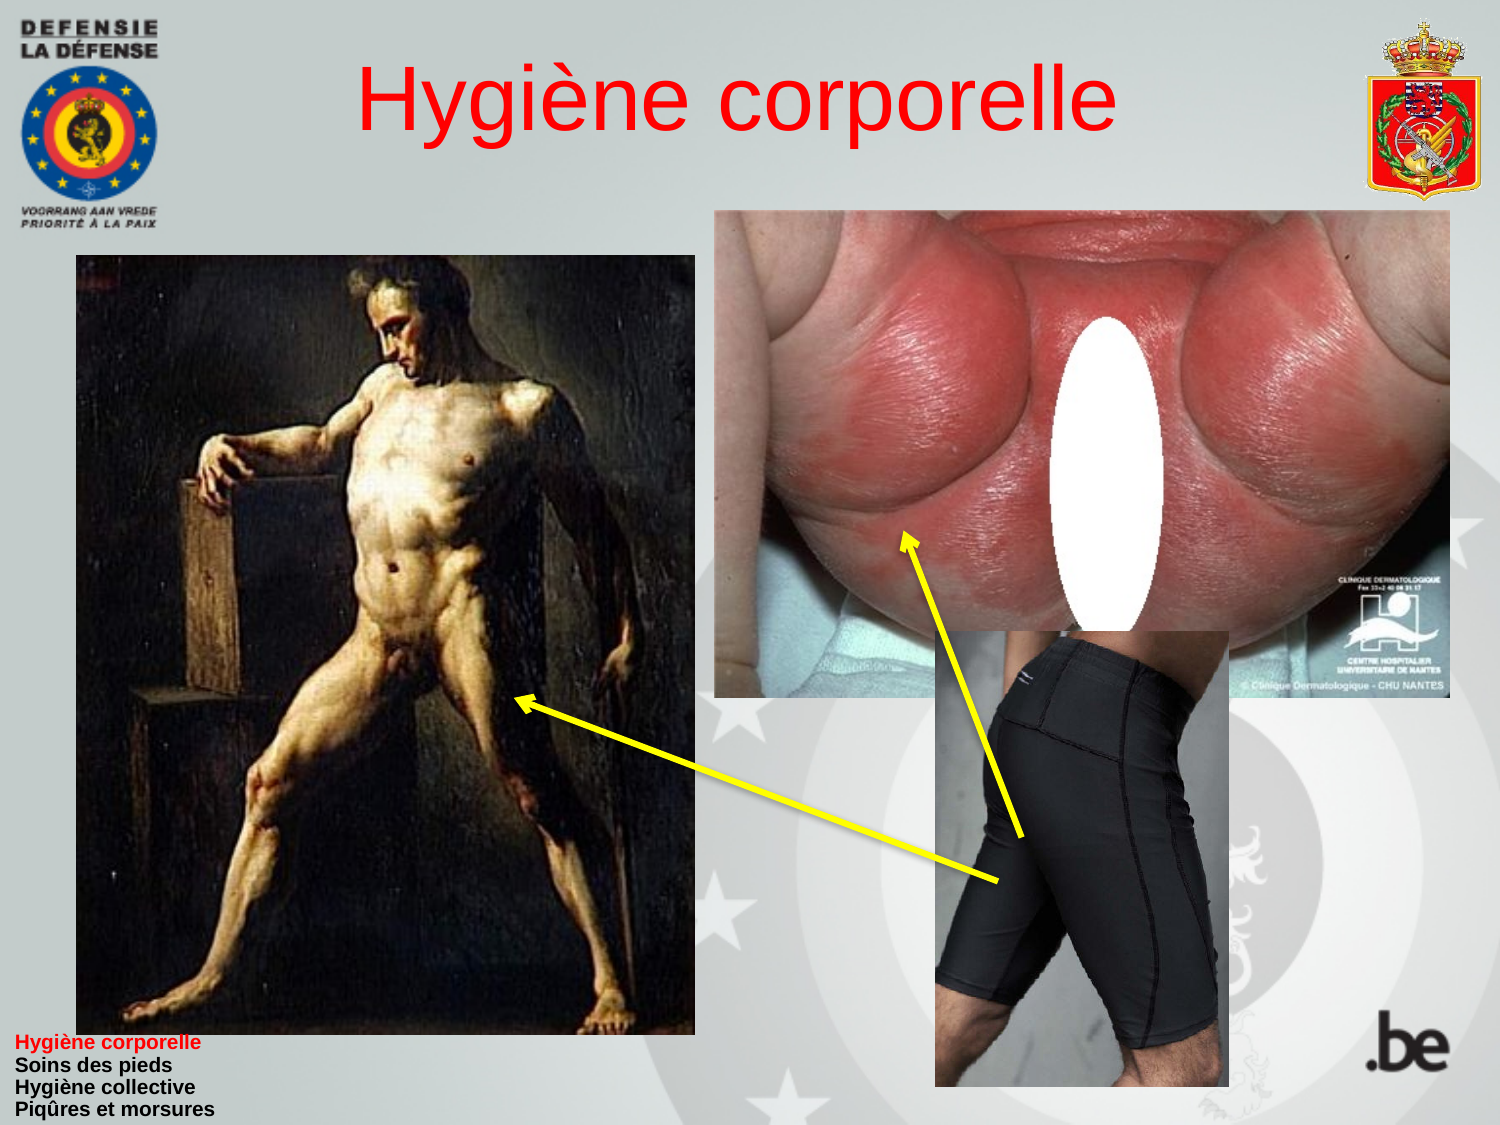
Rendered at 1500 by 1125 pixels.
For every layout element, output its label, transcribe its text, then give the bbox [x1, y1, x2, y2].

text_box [513, 697, 999, 882]
picture [0, 0, 1500, 1125]
title Hygiène corporelle [289, 0, 1188, 188]
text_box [903, 530, 1022, 838]
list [75, 255, 695, 1036]
text_box Hygiène corporelle Soins des pieds Hygiène collective Piqûres et morsures [0, 1024, 243, 1125]
